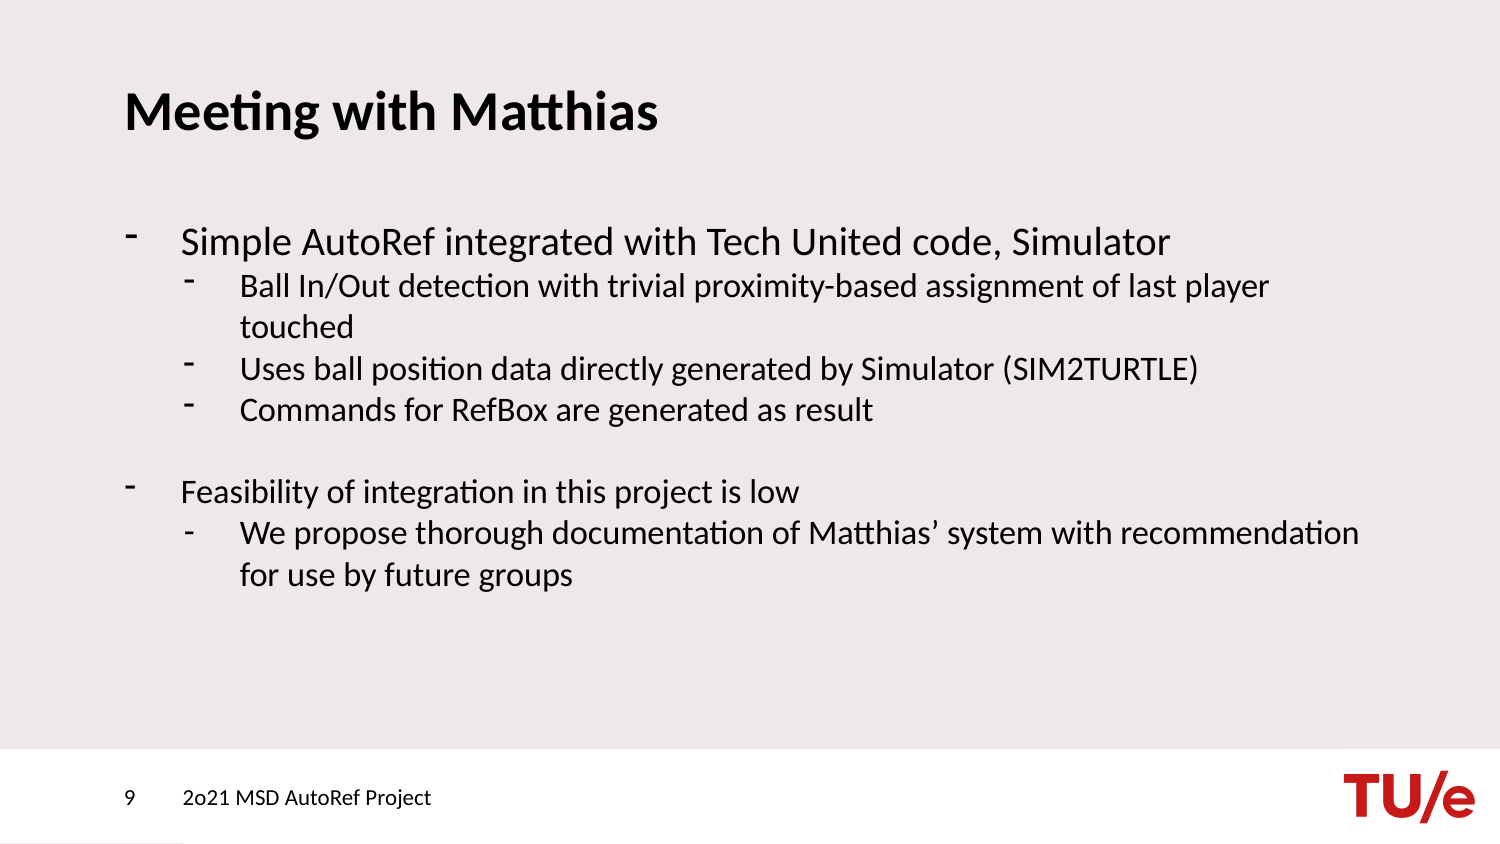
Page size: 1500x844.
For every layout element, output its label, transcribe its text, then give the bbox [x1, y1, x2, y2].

slide_number 9 [0, 749, 182, 844]
picture [1338, 749, 1500, 844]
text_box 2o21 MSD AutoRef Project [182, 749, 1338, 844]
list Simple AutoRef integrated with Tech United code, Simulator Ball In/Out detection with trivial proximity-based assignment of last player touched Uses ball position data directly generated by Simulator (SIM2TURTLE) Commands for RefBox are generated as result Feasibility of integration in this project is low We propose thorough documentation of Matthias’ system with recommendation for use by future groups [124, 214, 1364, 694]
title Meeting with Matthias [124, 85, 1364, 174]
